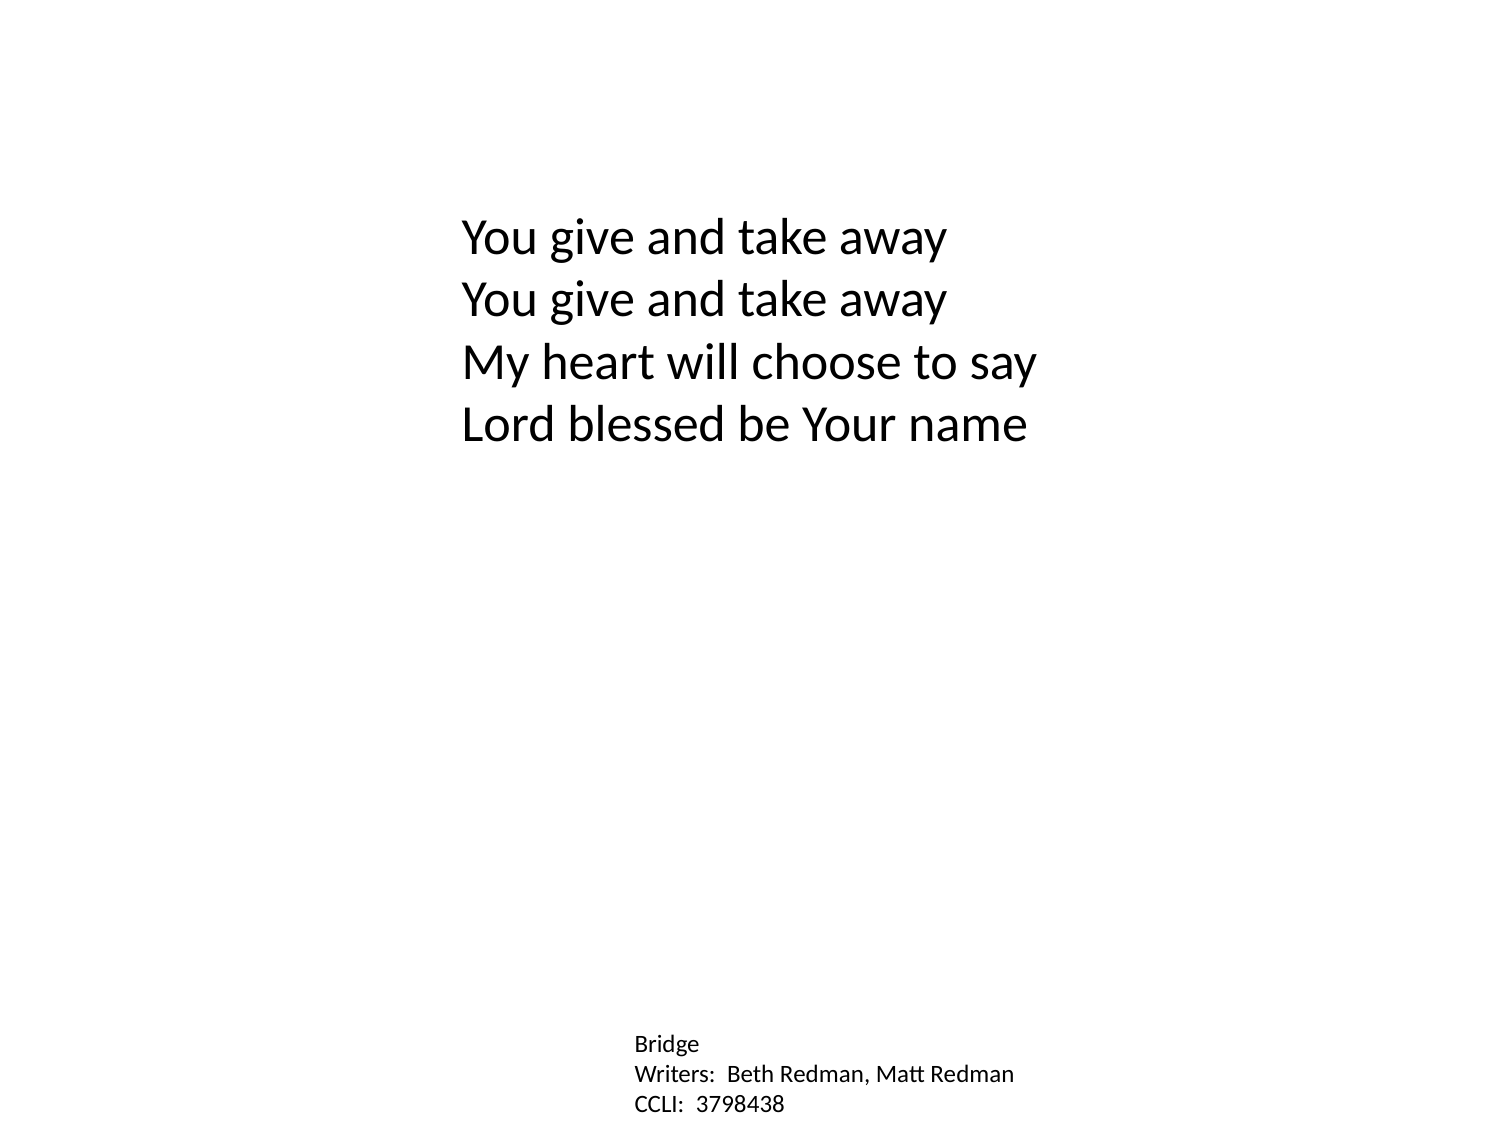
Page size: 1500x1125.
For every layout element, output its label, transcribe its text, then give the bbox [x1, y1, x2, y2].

text_box You give and take away You give and take away My heart will choose to say Lord blessed be Your name [446, 149, 1053, 523]
text_box Bridge Writers: Beth Redman, Matt Redman CCLI: 3798438 [619, 975, 1031, 1125]
